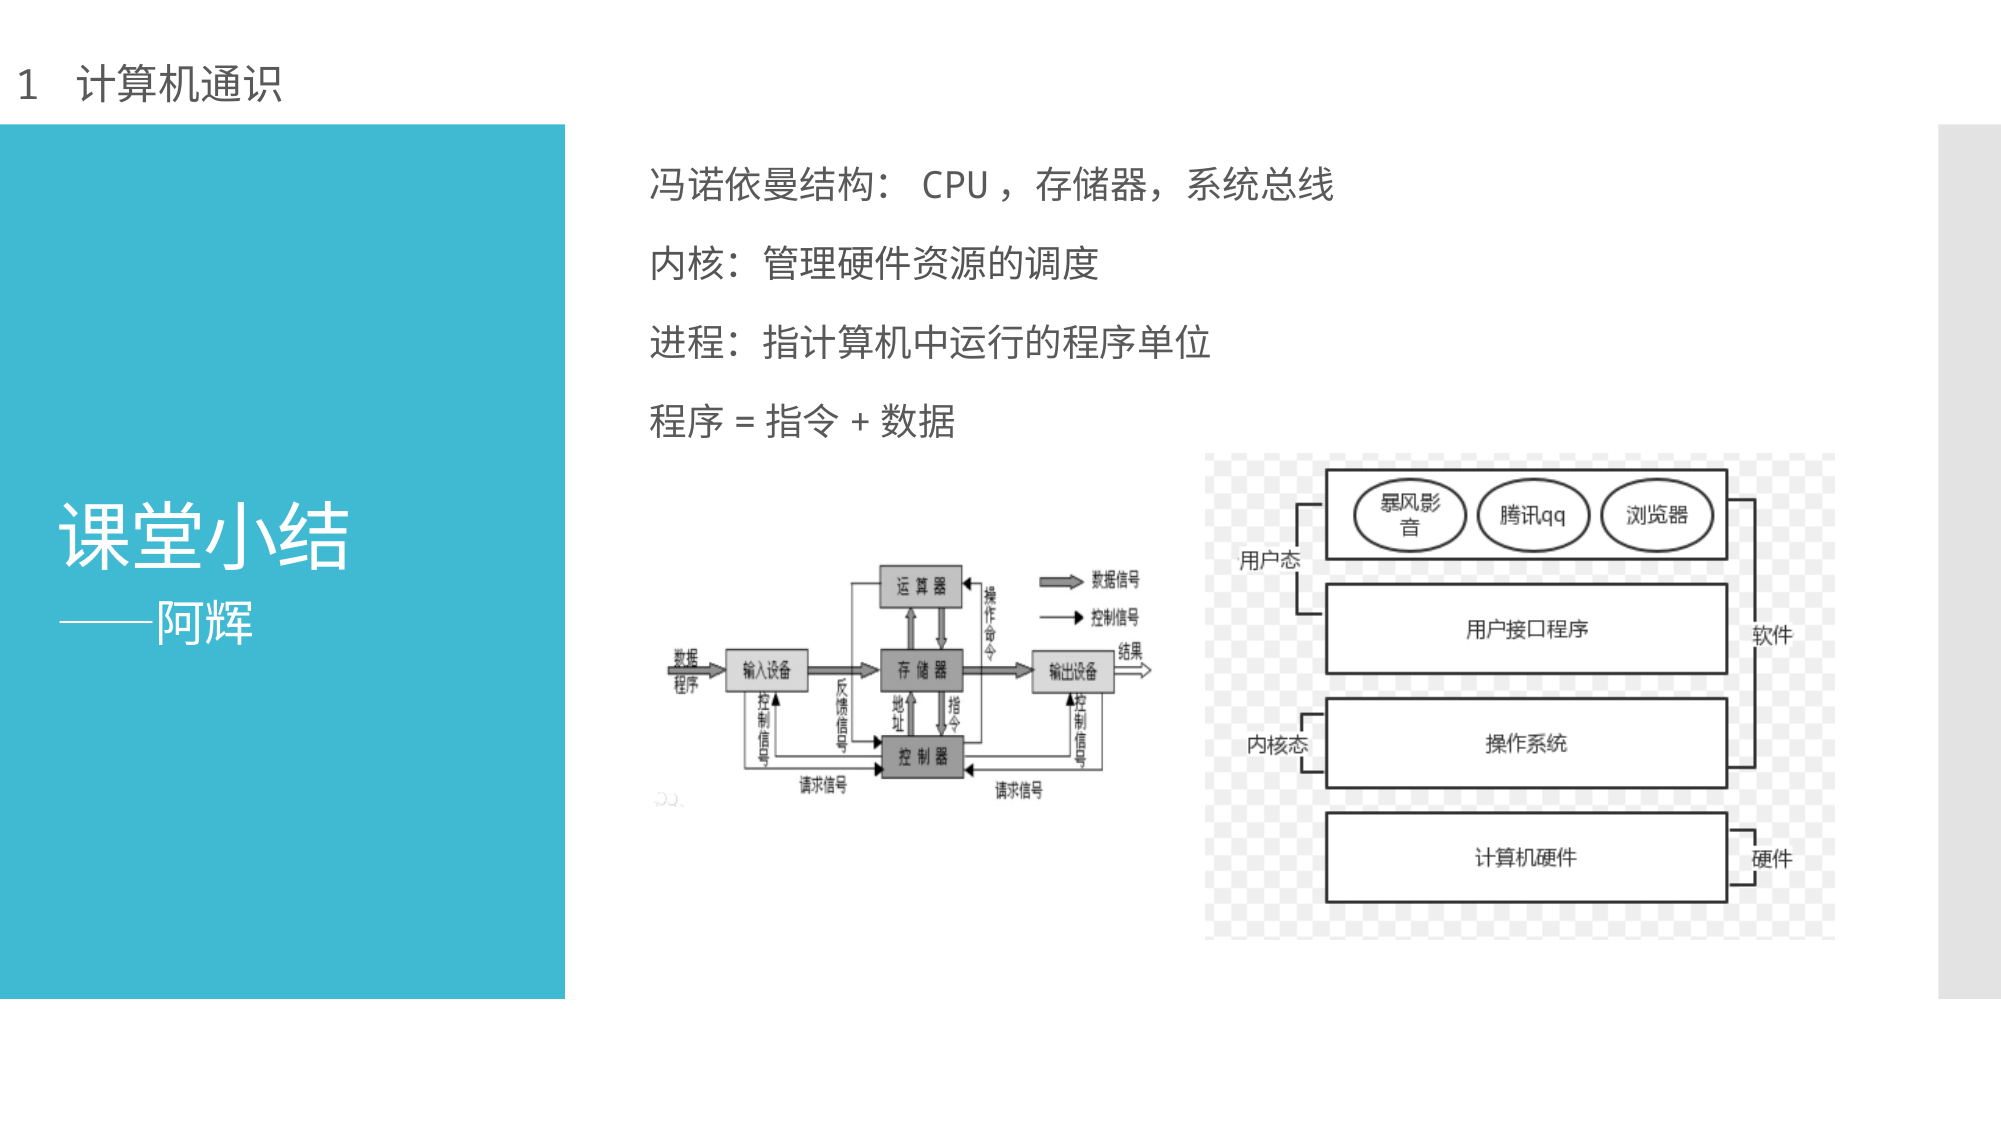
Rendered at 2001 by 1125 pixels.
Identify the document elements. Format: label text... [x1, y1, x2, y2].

picture [602, 515, 1165, 807]
picture [1204, 452, 1835, 940]
list 1 计算机通识 [0, 50, 484, 123]
title 课堂小结 ——阿辉 [41, 184, 525, 940]
list 冯诺依曼结构：CPU，存储器，系统总线 内核：管理硬件资源的调度 进程：指计算机中运行的程序单位 程序=指令+数据 [634, 141, 1835, 454]
